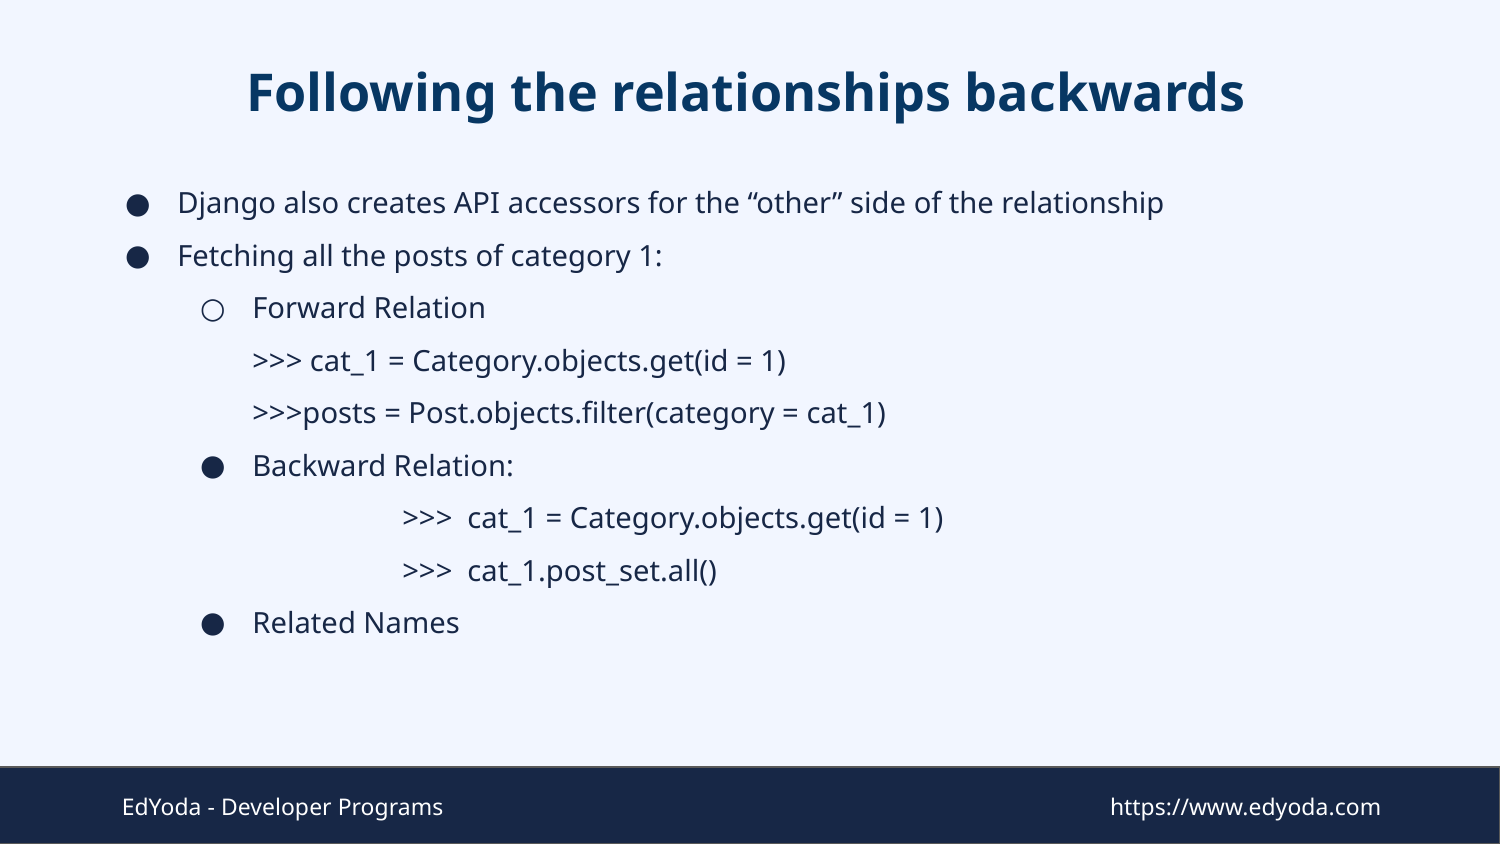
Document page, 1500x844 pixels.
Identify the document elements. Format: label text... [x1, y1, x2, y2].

text_box Django also creates API accessors for the “other” side of the relationship Fetching all the posts of category 1: Forward Relation >>> cat_1 = Category.objects.get(id = 1) >>>posts = Post.objects.filter(category = cat_1) Backward Relation: >>> cat_1 = Category.objects.get(id = 1) >>> cat_1.post_set.all() Related Names [87, 152, 1387, 692]
title Following the relationships backwards [29, 35, 1462, 148]
text_box [0, 767, 1500, 844]
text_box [106, 776, 1398, 834]
